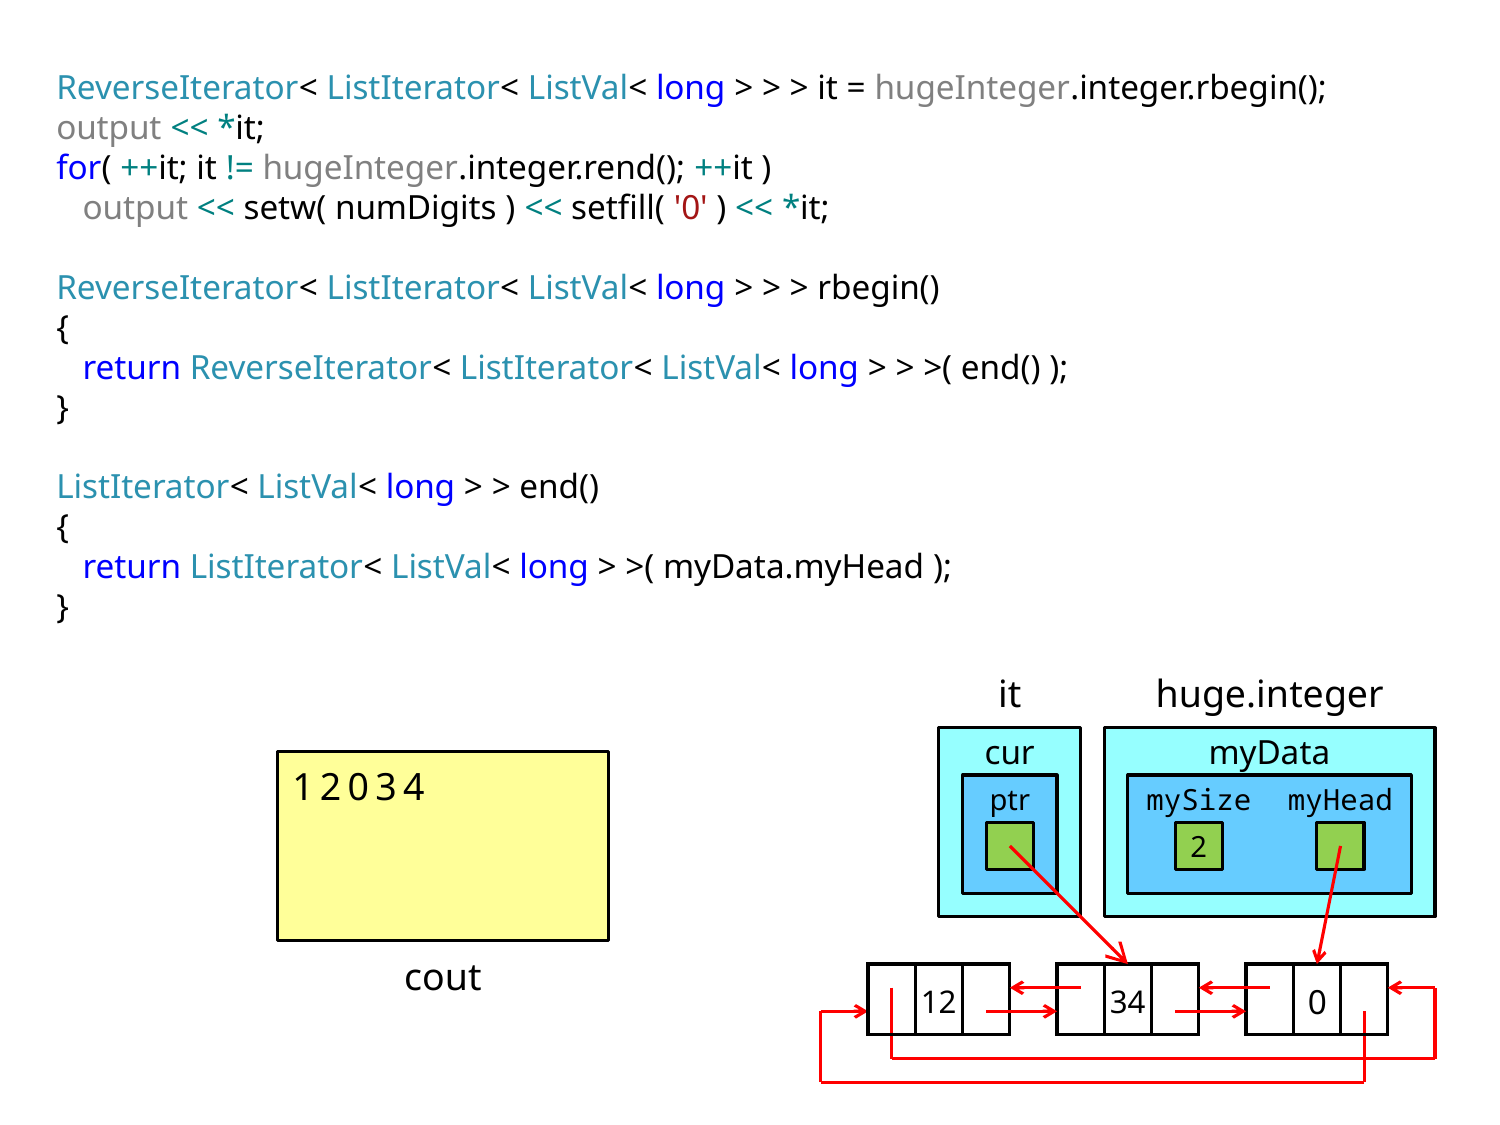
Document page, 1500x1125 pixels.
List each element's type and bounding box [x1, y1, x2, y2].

text_box [277, 751, 609, 1012]
list [41, 66, 1459, 681]
text_box [820, 656, 1436, 1083]
